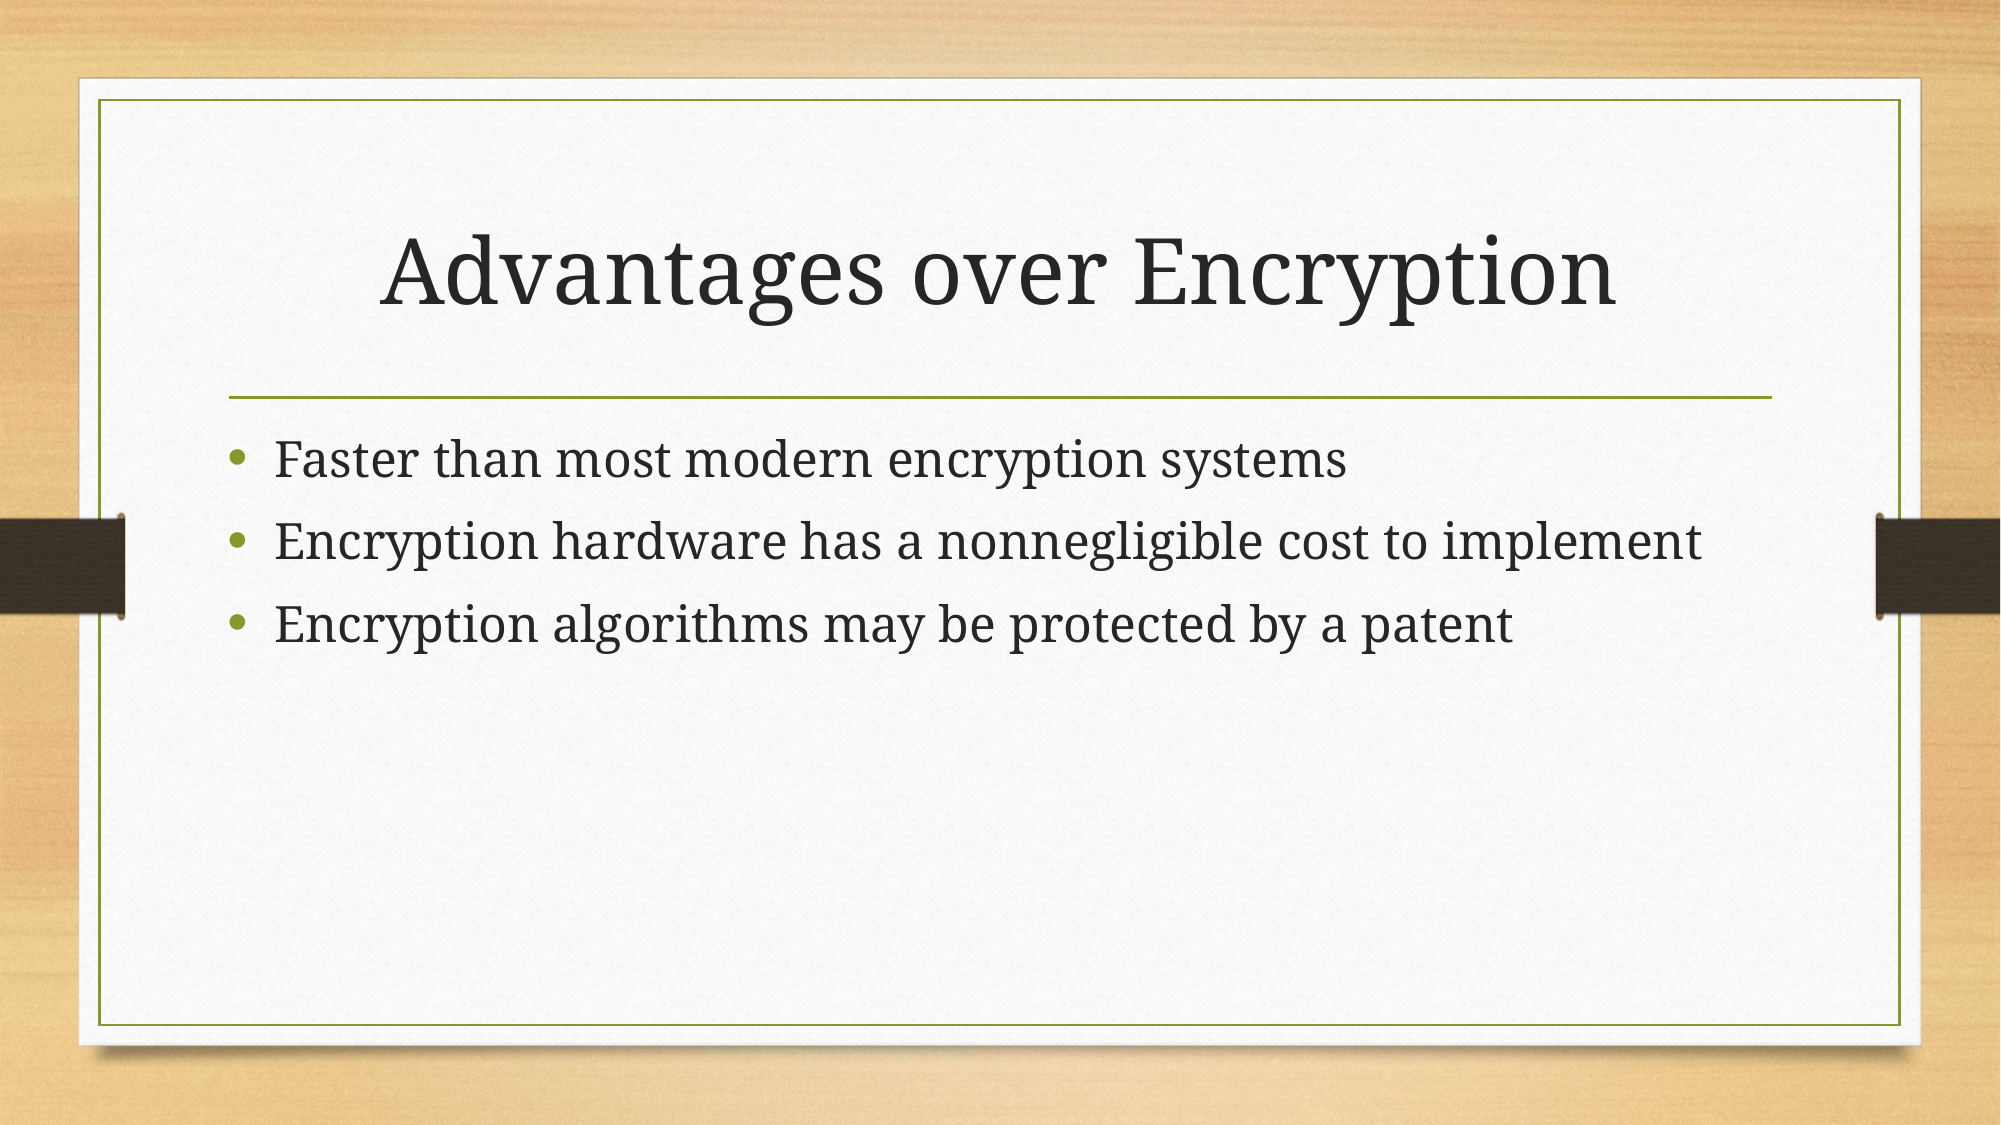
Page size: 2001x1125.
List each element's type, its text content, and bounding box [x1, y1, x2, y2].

picture [0, 0, 2001, 1125]
list Faster than most modern encryption systems Encryption hardware has a nonnegligible cost to implement Encryption algorithms may be protected by a patent [212, 419, 1788, 964]
title Advantages over Encryption [212, 161, 1788, 375]
